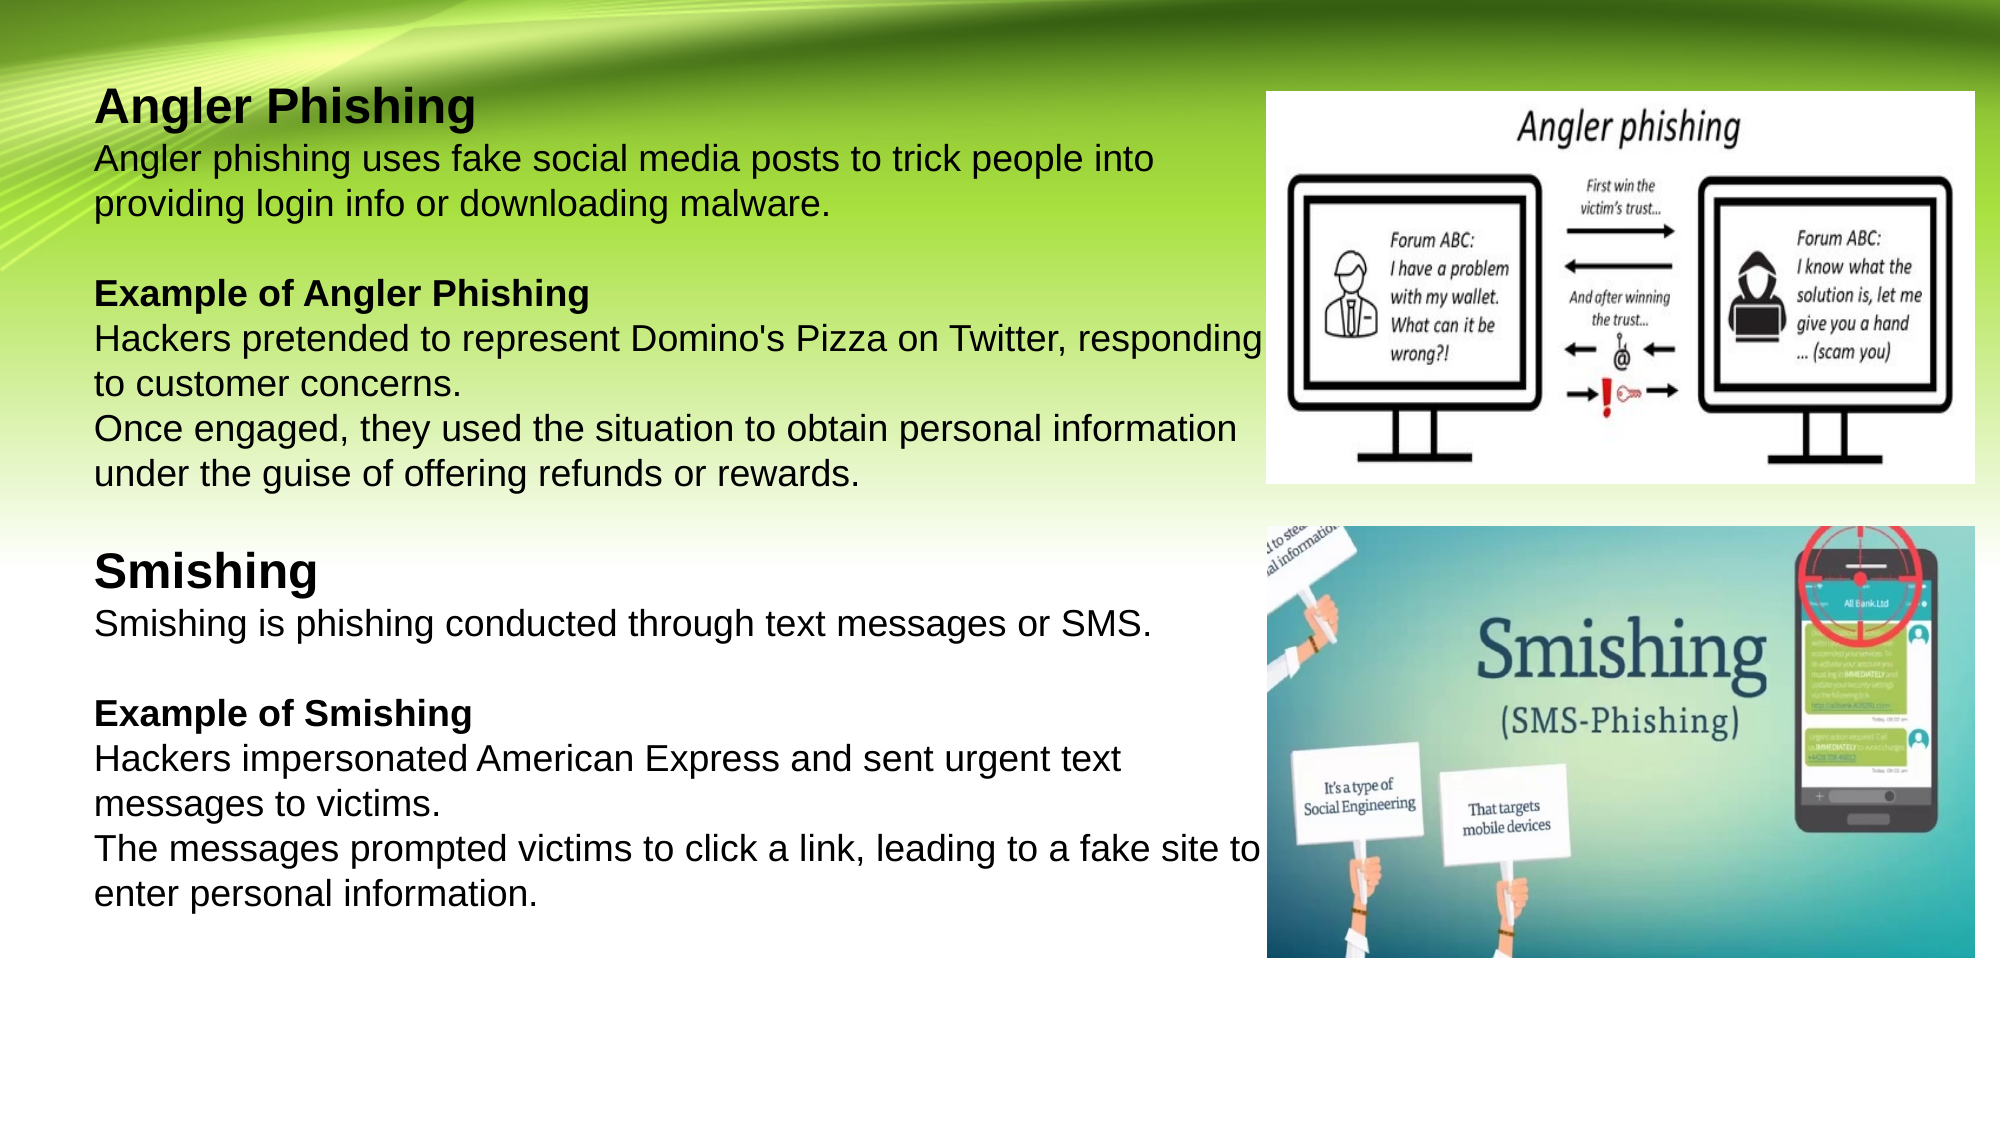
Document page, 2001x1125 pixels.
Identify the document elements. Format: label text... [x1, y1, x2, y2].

picture [0, 0, 2000, 1125]
text_box Angler Phishing Angler phishing uses fake social media posts to trick people into providing login info or downloading malware. Example of Angler Phishing Hackers pretended to represent Domino's Pizza on Twitter, responding to customer concerns. Once engaged, they used the situation to obtain personal information under the guise of offering refunds or rewards. Smishing Smishing is phishing conducted through text messages or SMS. Example of Smishing Hackers impersonated American Express and sent urgent text messages to victims. The messages prompted victims to click a link, leading to a fake site to enter personal information. [79, 66, 1300, 922]
